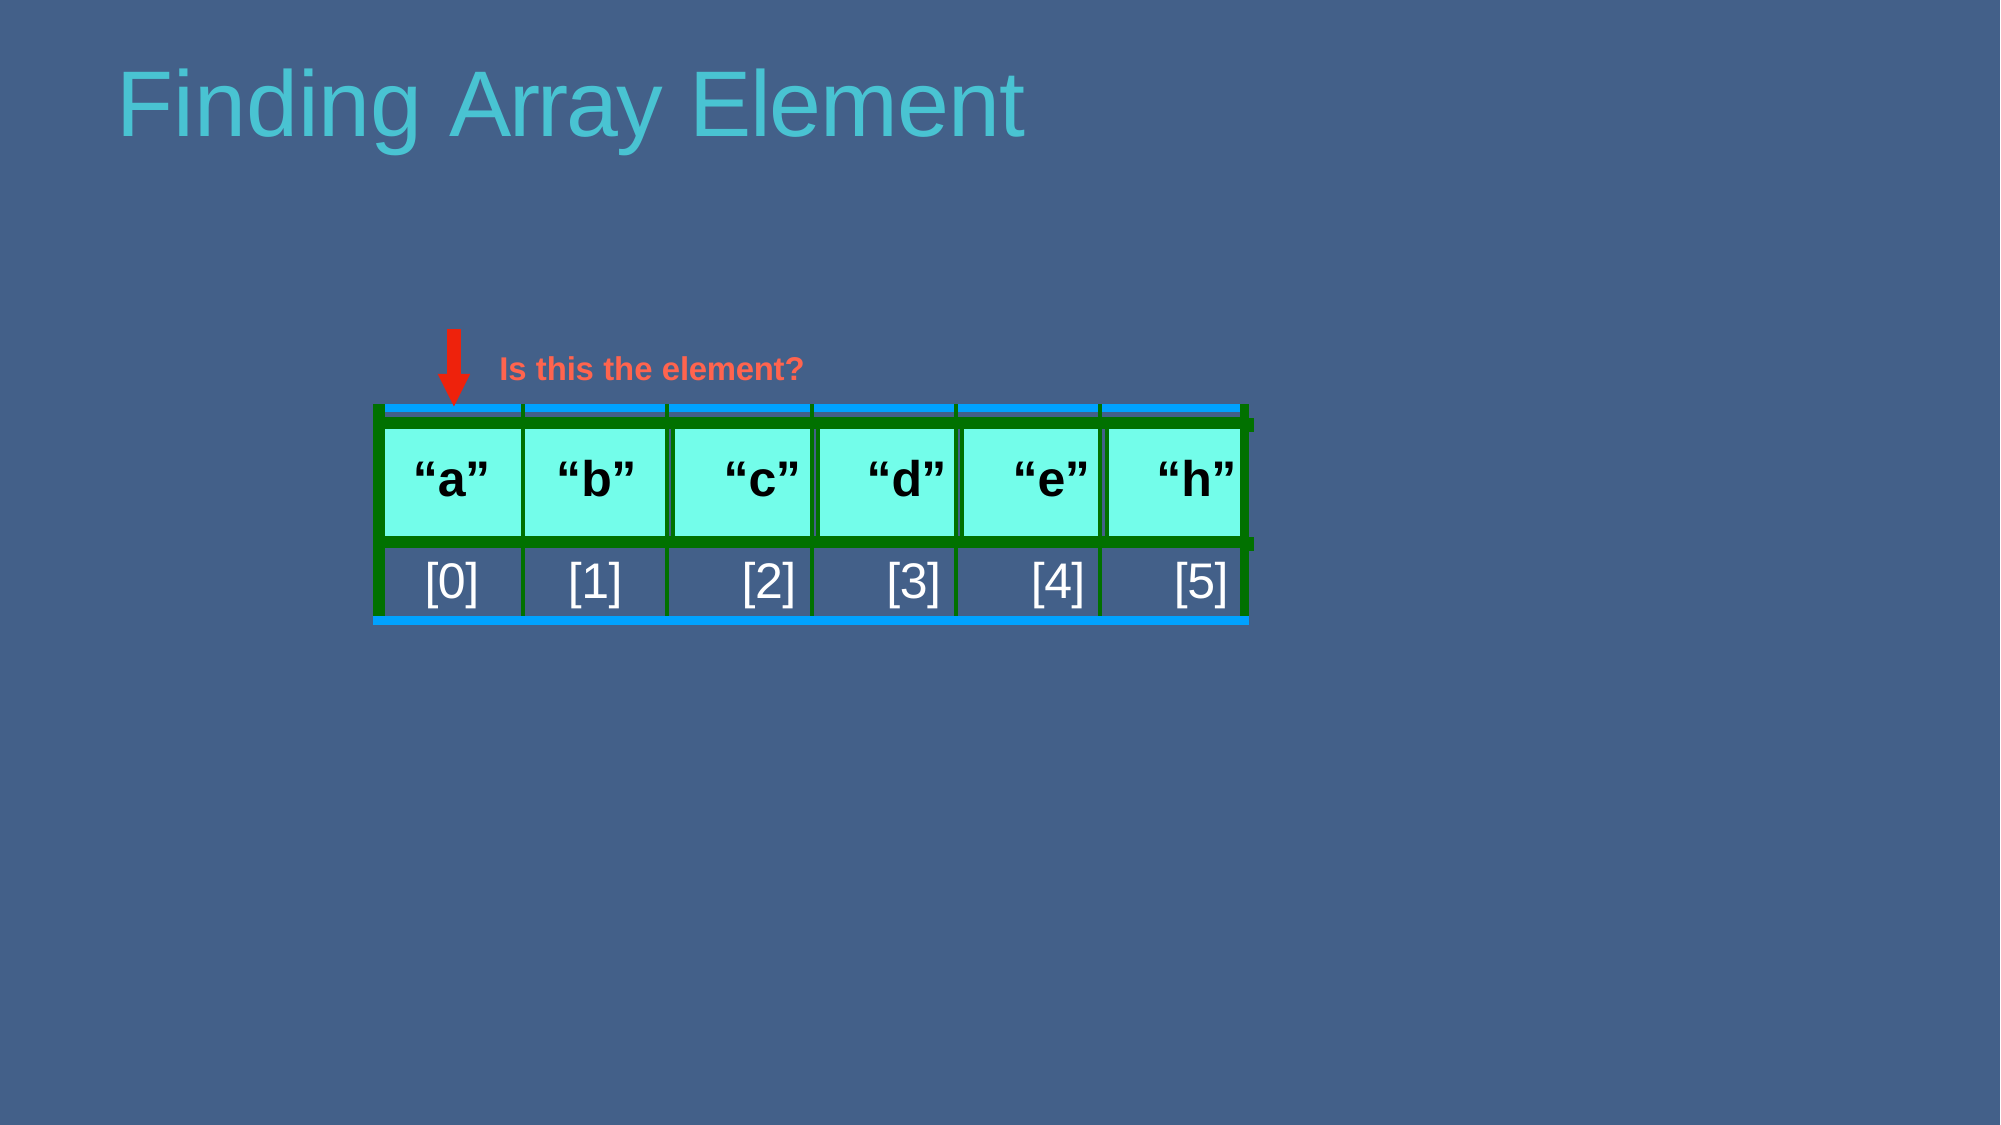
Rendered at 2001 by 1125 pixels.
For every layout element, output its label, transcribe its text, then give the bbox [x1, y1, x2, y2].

table_cell “b” [525, 429, 665, 536]
table_cell “e” [964, 429, 1098, 536]
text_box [437, 328, 471, 407]
table_cell “c” [675, 429, 810, 536]
table_cell [0] [385, 548, 521, 616]
table_header [1102, 412, 1240, 417]
table_cell [4] [958, 548, 1098, 616]
table_header [814, 412, 954, 417]
table_cell “h” [1109, 429, 1240, 536]
table_cell [3] [814, 548, 954, 616]
table_cell “a” [385, 429, 521, 536]
text_box Is this the element? [498, 345, 812, 387]
title Finding Array Element [32, 41, 1181, 231]
table_header [669, 412, 810, 417]
table_header [958, 412, 1098, 417]
table_cell [5] [1102, 548, 1240, 616]
table_header [525, 412, 665, 417]
table_cell [2] [669, 548, 810, 616]
table_cell [1] [525, 548, 665, 616]
table_header [385, 412, 521, 417]
table_cell “d” [820, 429, 954, 536]
